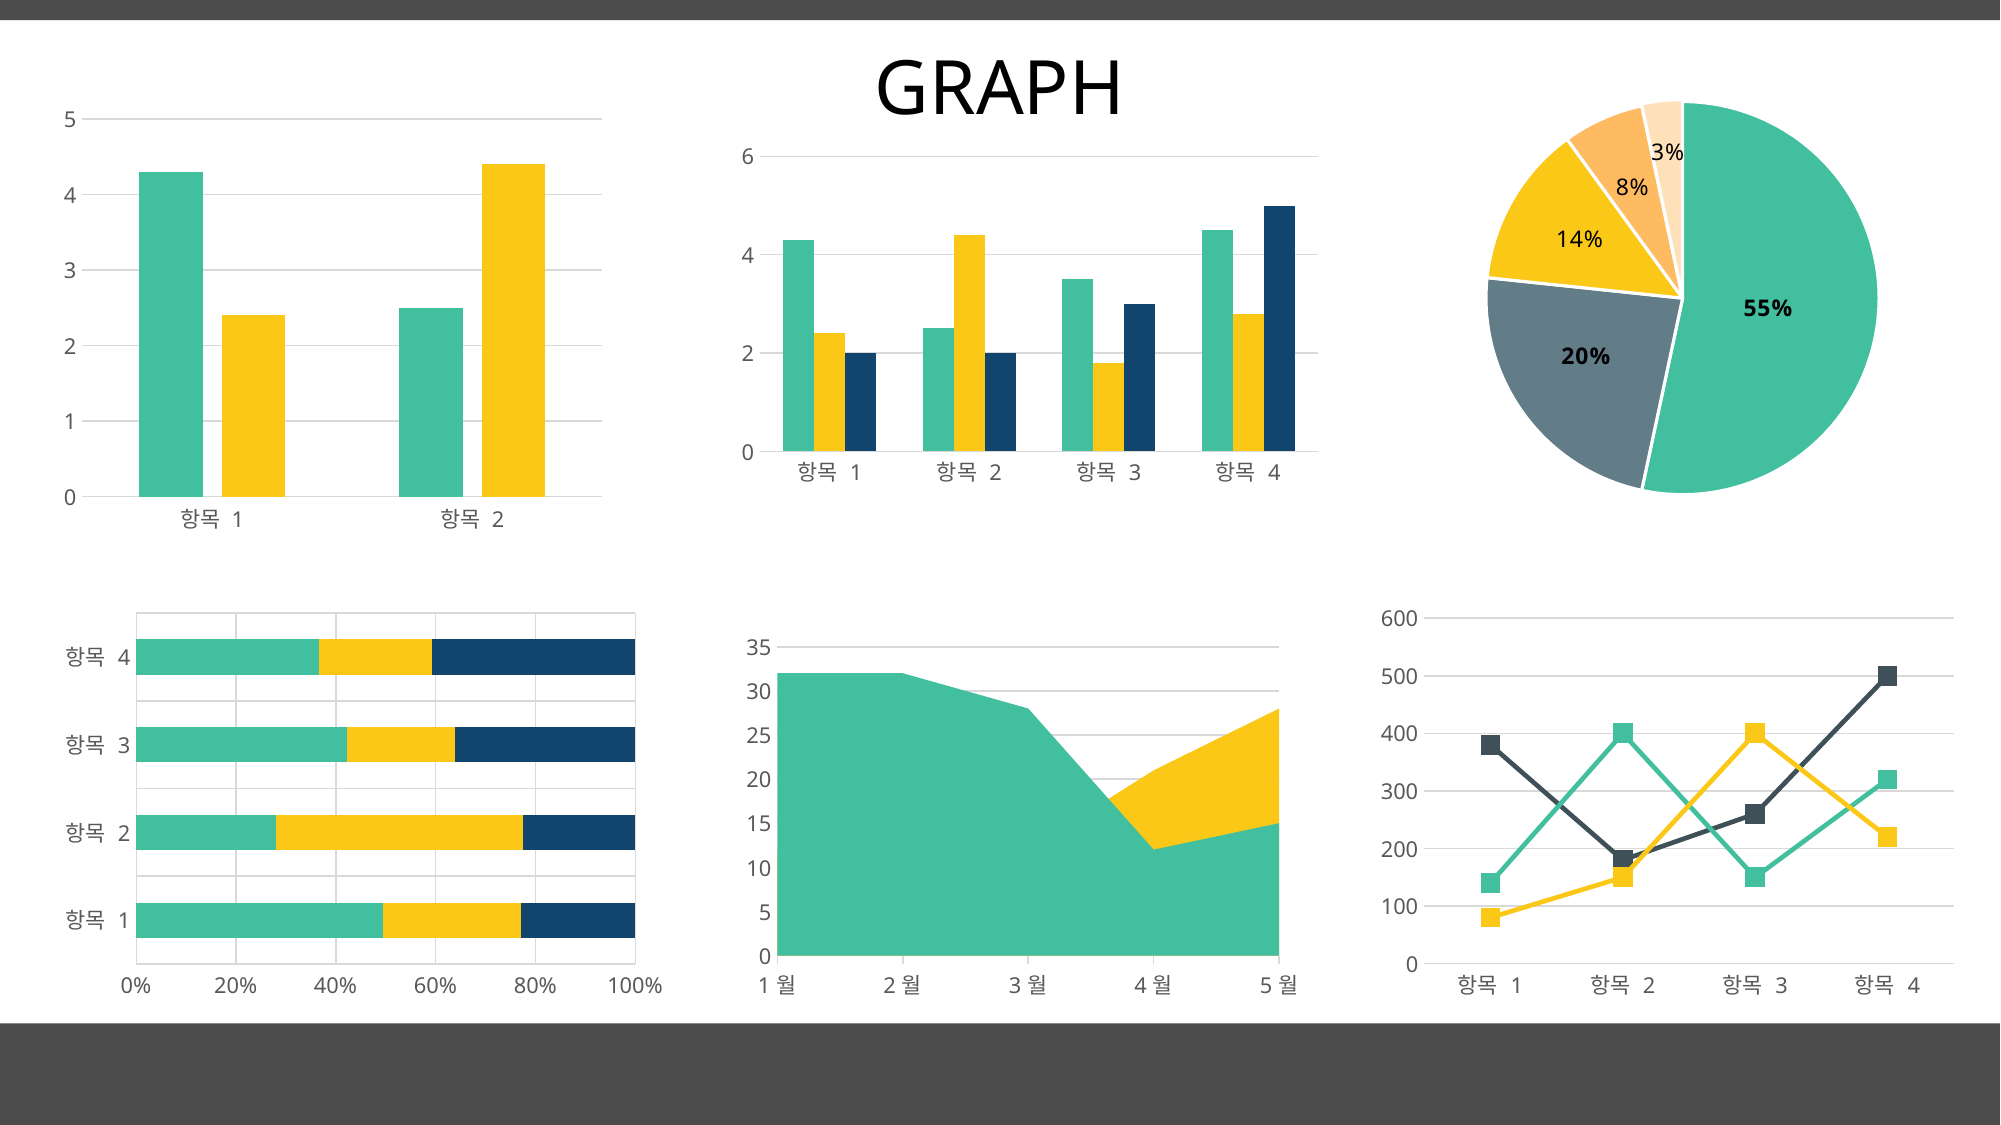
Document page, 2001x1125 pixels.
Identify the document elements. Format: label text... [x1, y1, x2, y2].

chart [52, 95, 614, 543]
chart [52, 605, 677, 1008]
text_box GRAPH [860, 31, 1140, 115]
chart [726, 115, 1319, 523]
chart [1436, 91, 1929, 506]
chart [1368, 595, 1966, 1008]
chart [734, 624, 1311, 1008]
